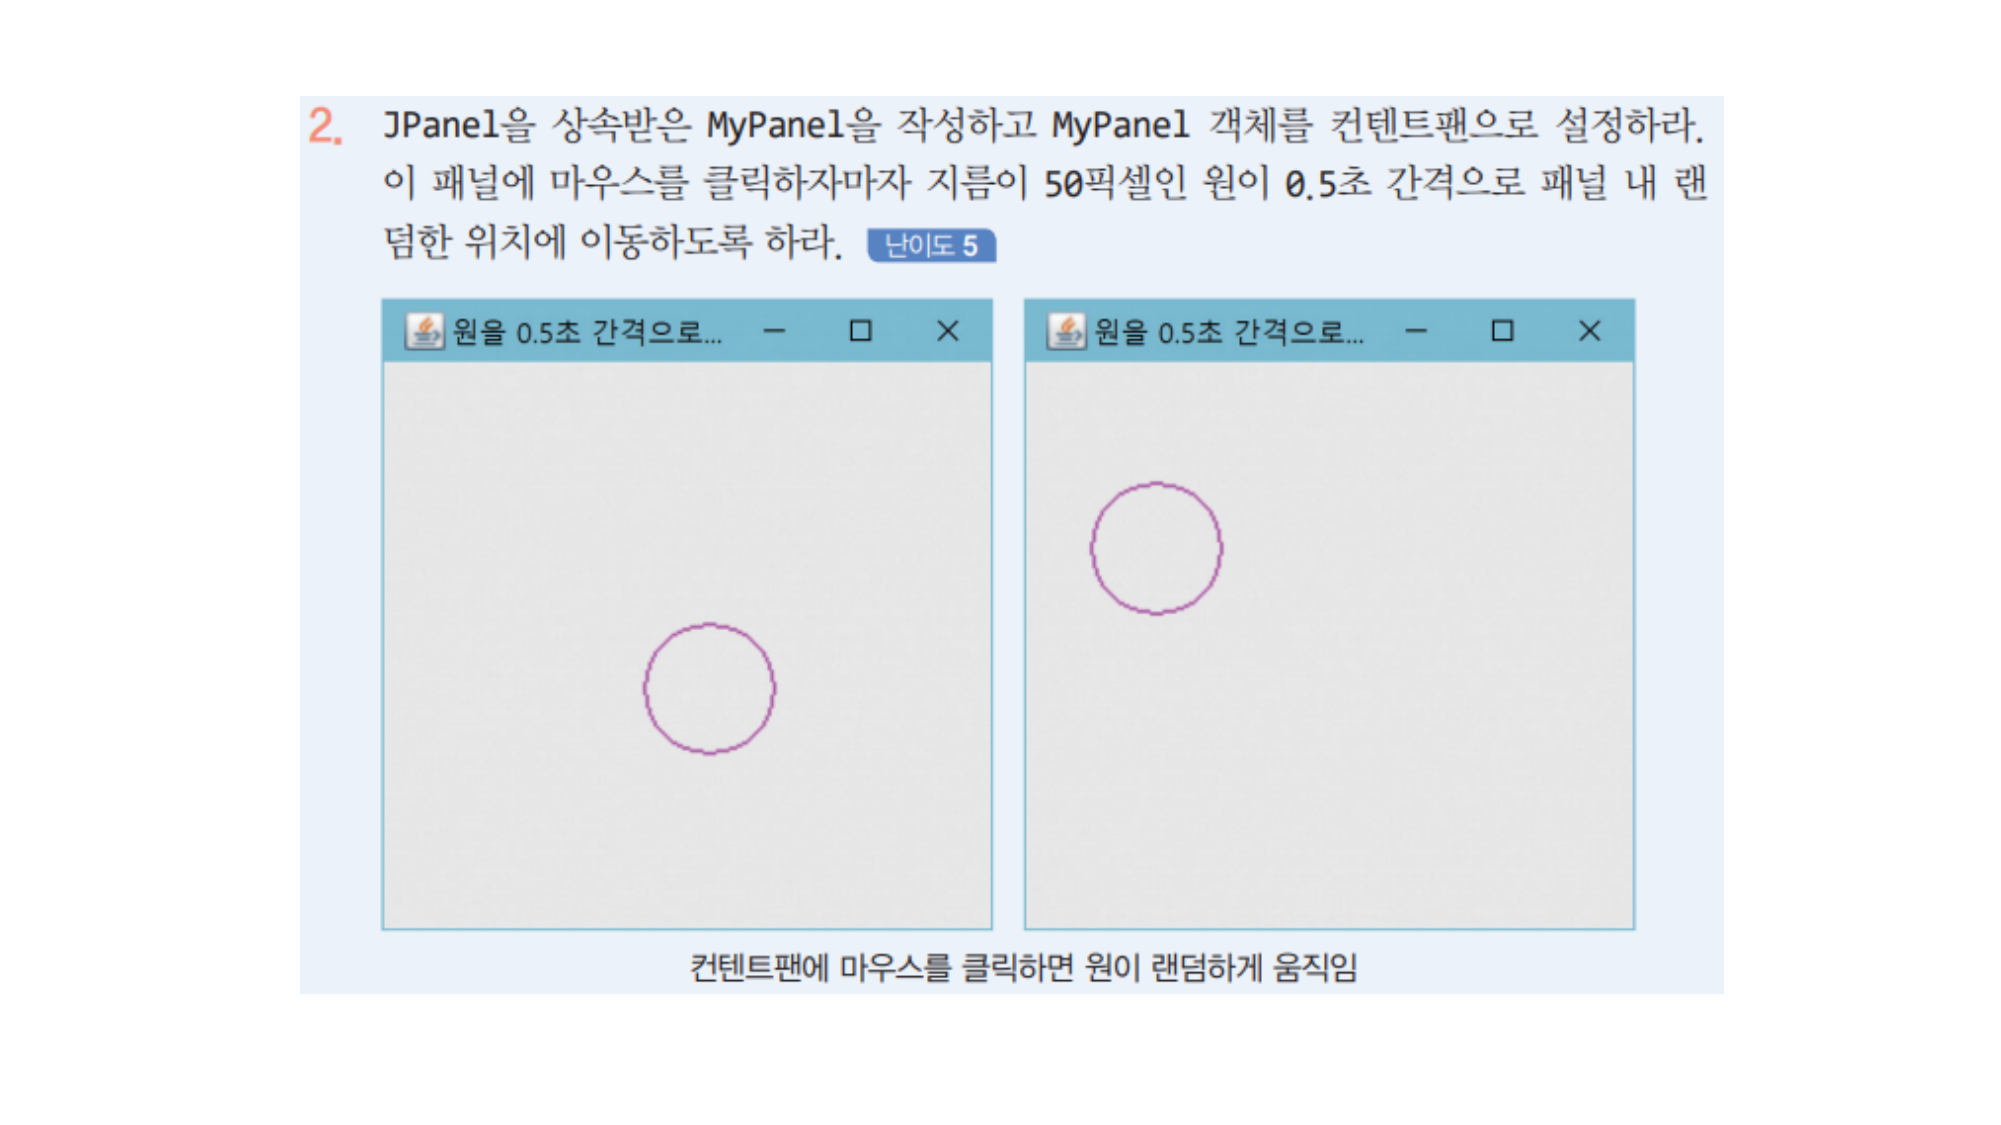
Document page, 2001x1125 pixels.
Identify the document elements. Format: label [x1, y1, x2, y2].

picture [299, 96, 1724, 994]
